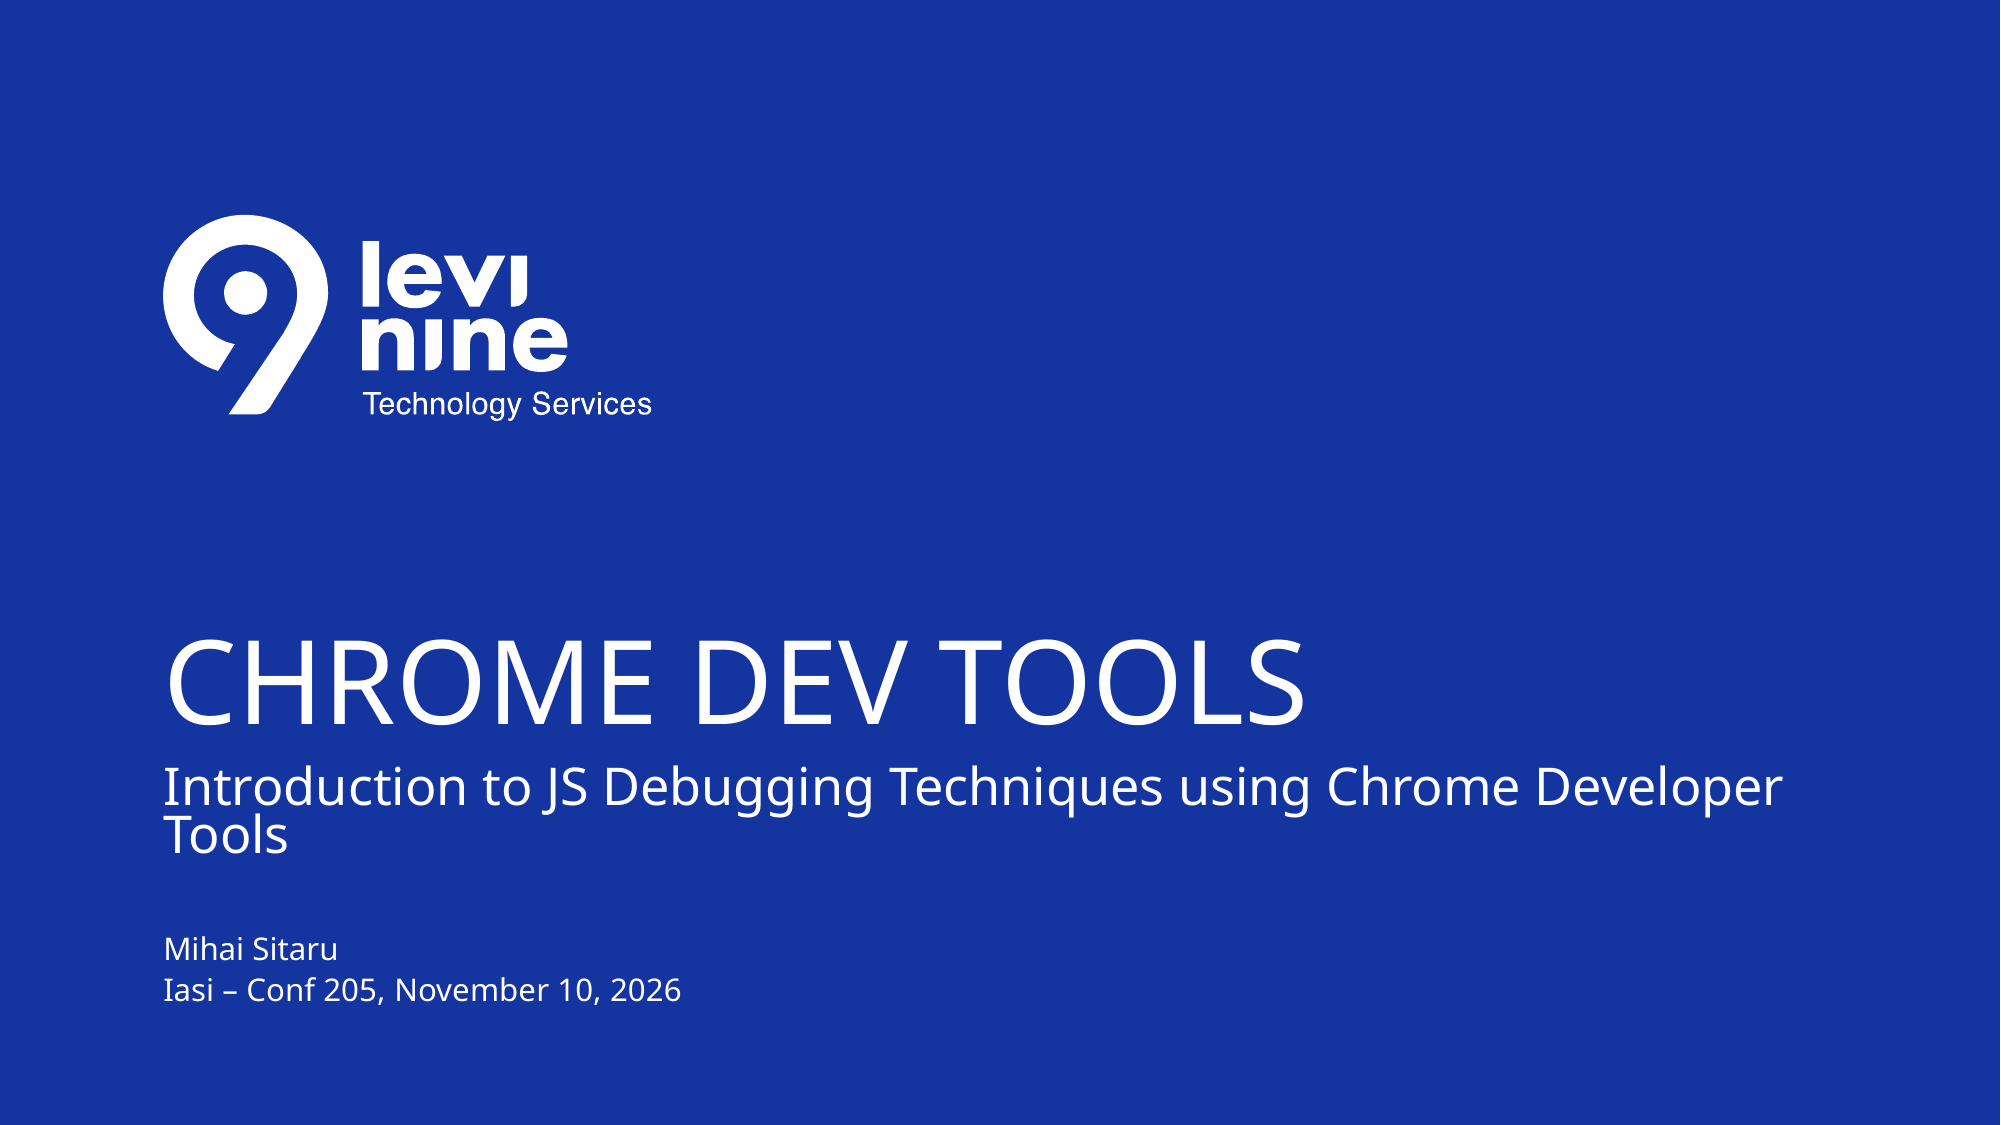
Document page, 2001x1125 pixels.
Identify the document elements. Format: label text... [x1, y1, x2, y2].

title Chrome Dev Tools [163, 546, 1892, 748]
list Iasi – Conf 205, July 16, 2019 [163, 968, 1892, 1014]
list Introduction to JS Debugging Techniques using Chrome Developer Tools [163, 767, 1892, 888]
list Mihai Sitaru [163, 921, 1892, 967]
